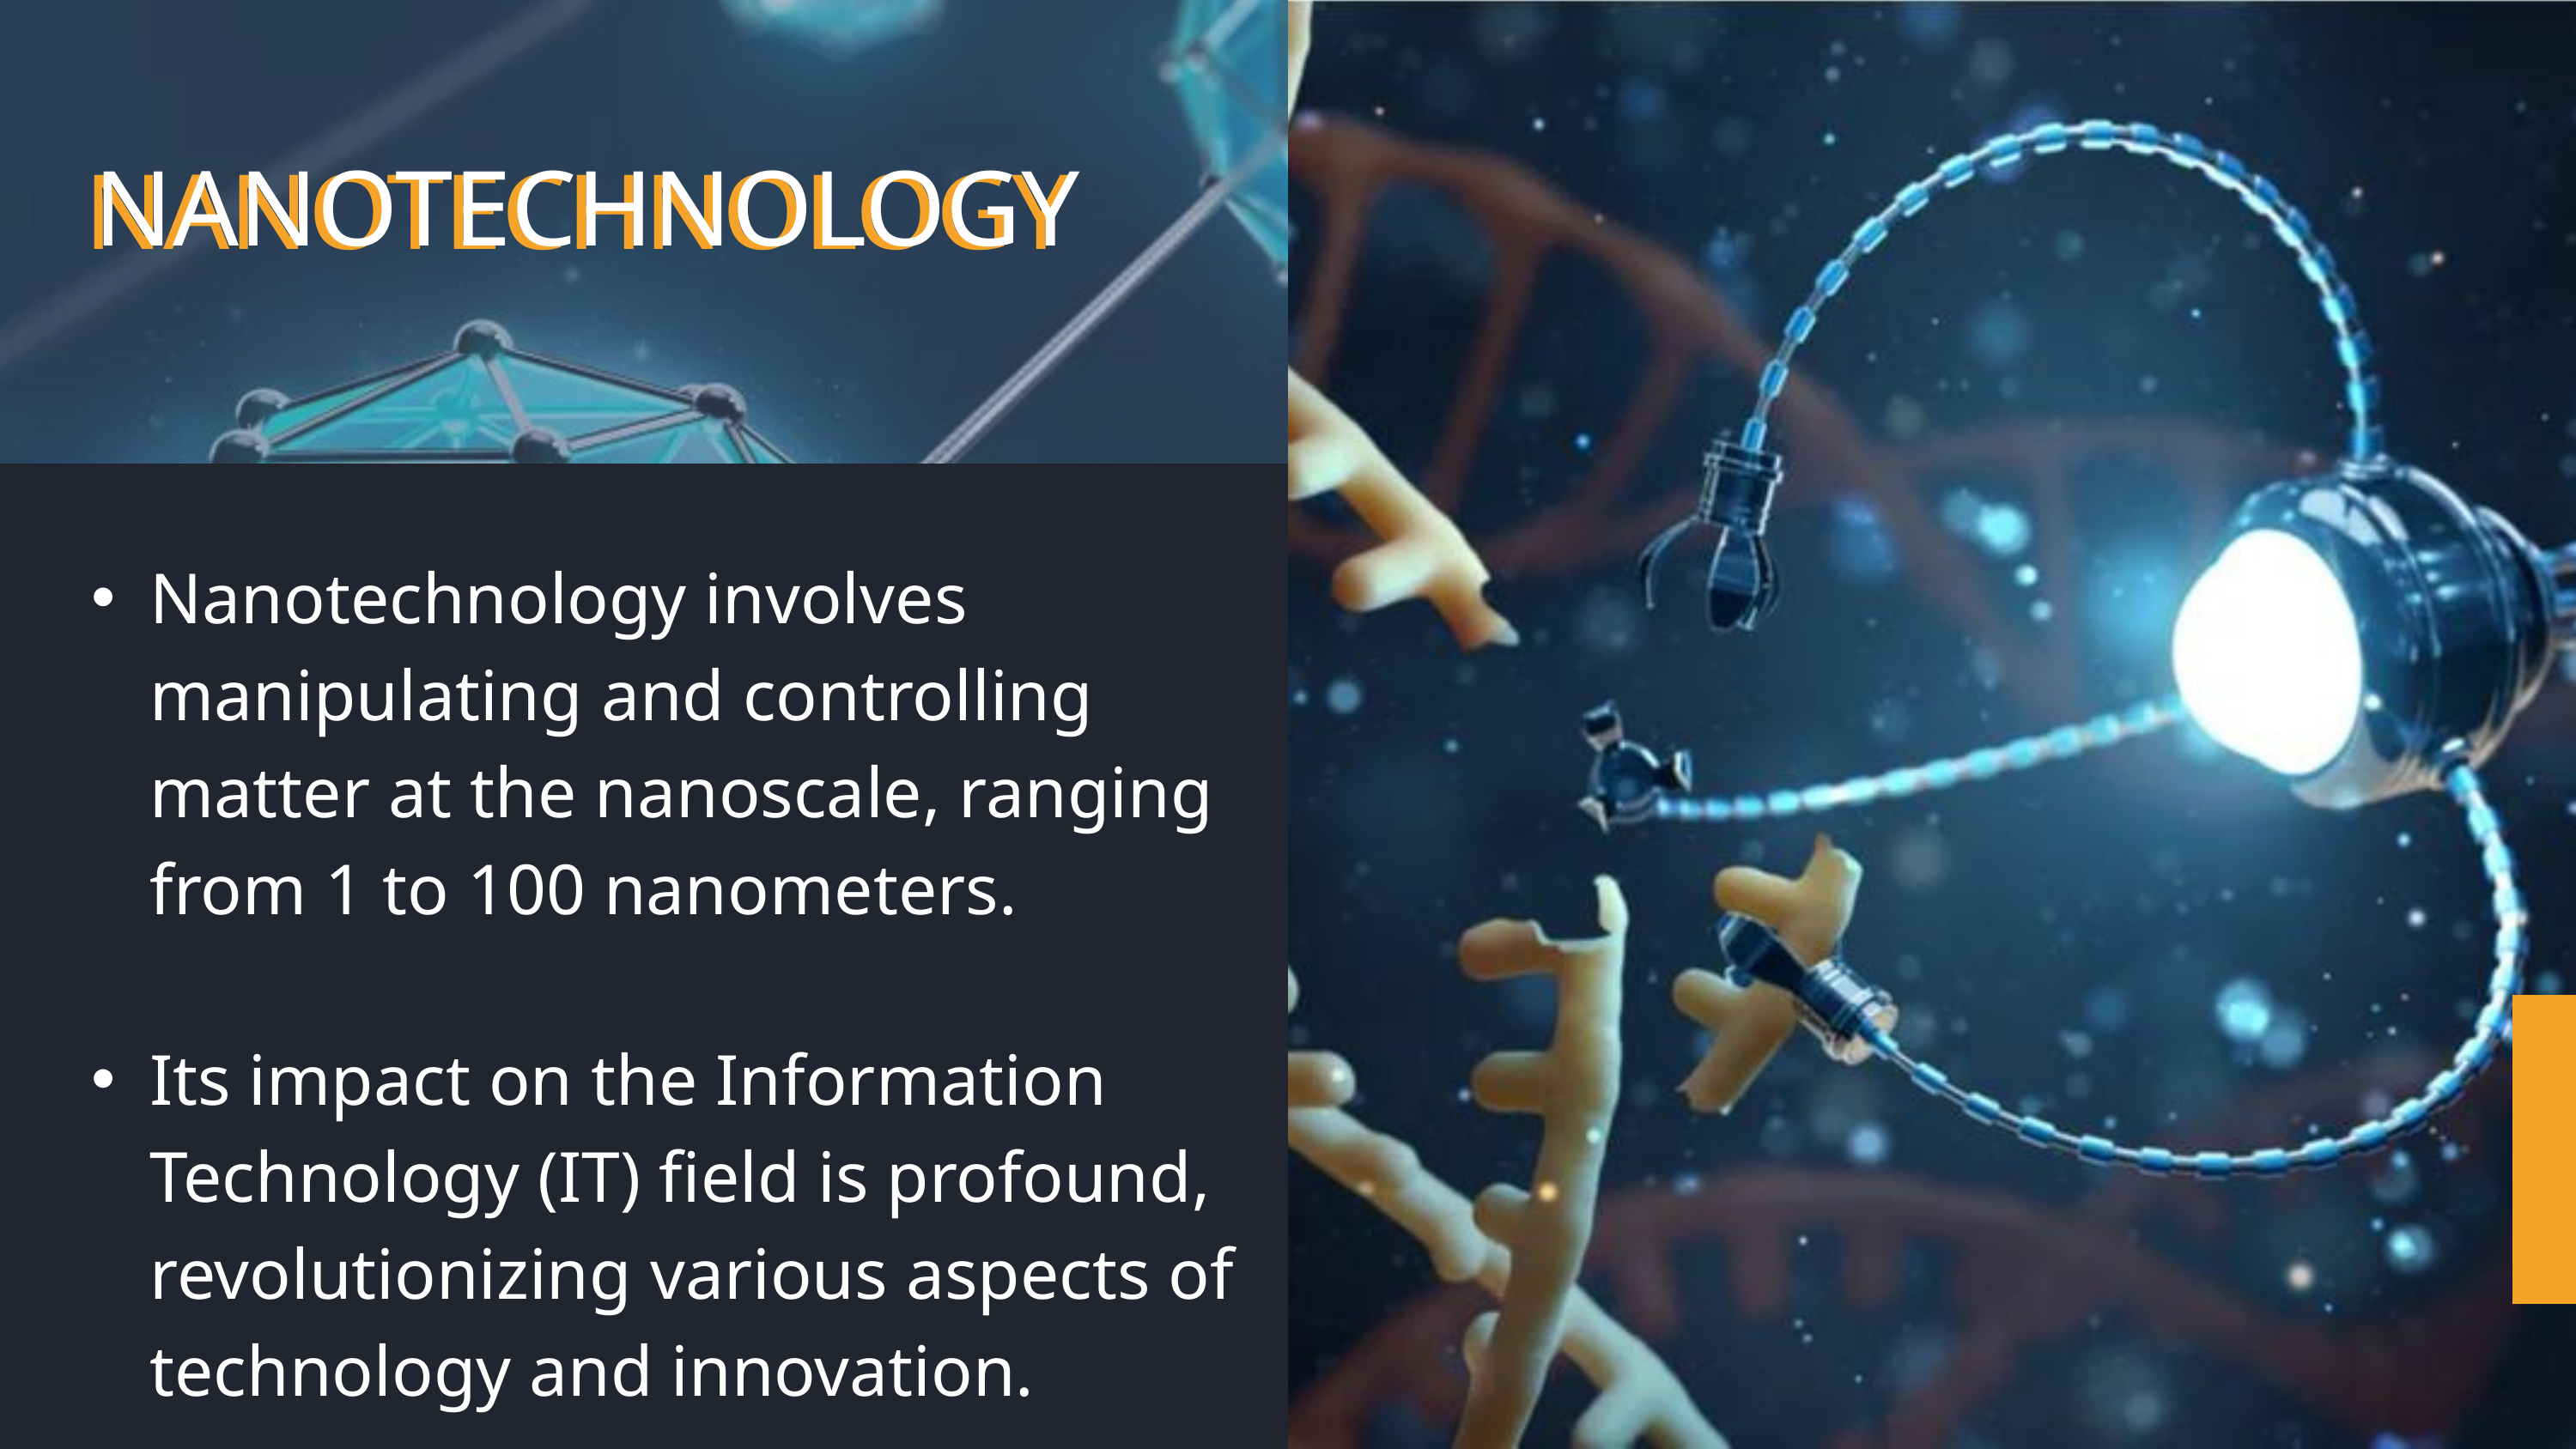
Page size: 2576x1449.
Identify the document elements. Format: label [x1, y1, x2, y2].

text_box [0, 0, 1285, 463]
text_box [1287, 0, 2576, 1449]
text_box [2512, 994, 2576, 1304]
text_box [0, 464, 1289, 1449]
